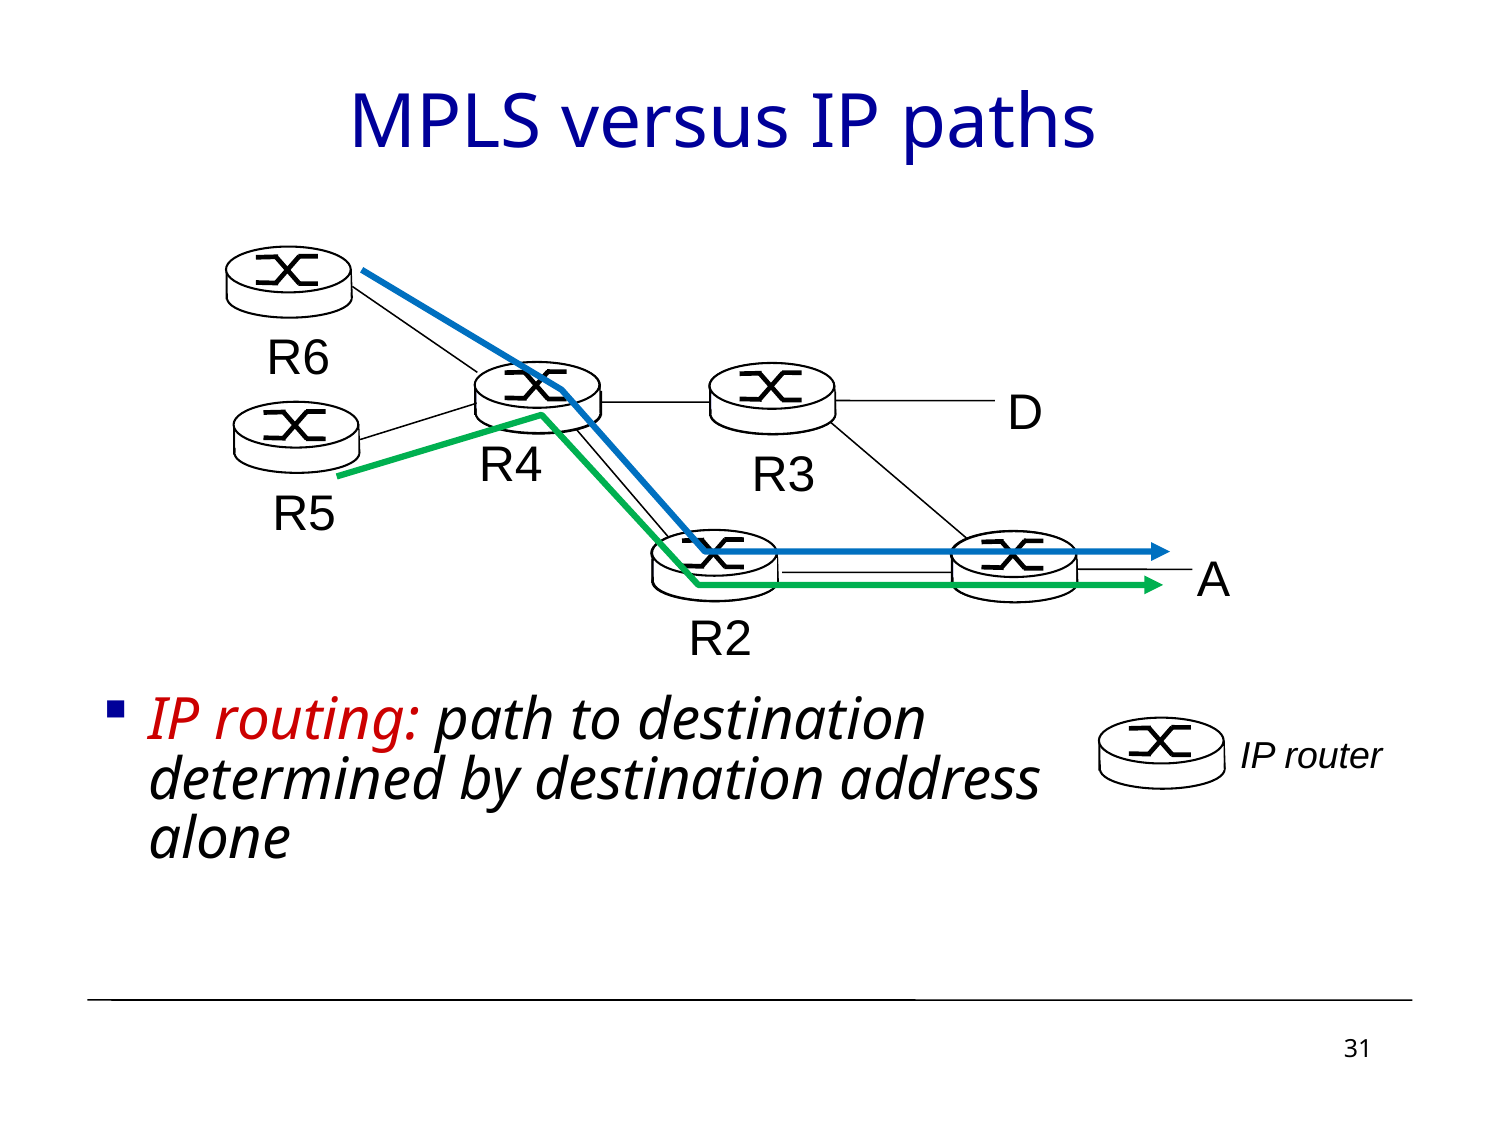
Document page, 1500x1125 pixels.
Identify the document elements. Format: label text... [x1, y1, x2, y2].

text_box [1098, 717, 1225, 789]
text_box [709, 362, 836, 435]
text_box [1082, 574, 1164, 592]
text_box R4 [463, 423, 558, 499]
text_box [651, 529, 779, 602]
slide_number 31 [1074, 1025, 1388, 1100]
text_box [784, 535, 944, 585]
text_box [508, 443, 722, 530]
text_box R2 [673, 611, 767, 674]
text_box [225, 246, 352, 318]
text_box D [992, 372, 1058, 447]
text_box R6 [251, 327, 345, 392]
title MPLS versus IP paths [85, 24, 1361, 212]
text_box IP routing: path to destination determined by destination address alone [87, 684, 1104, 1061]
text_box [361, 269, 1171, 558]
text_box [951, 530, 1078, 603]
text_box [474, 361, 601, 434]
text_box A [1182, 539, 1245, 614]
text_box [233, 401, 360, 474]
text_box IP router [1231, 723, 1398, 784]
text_box [359, 438, 463, 494]
text_box R5 [257, 481, 351, 548]
